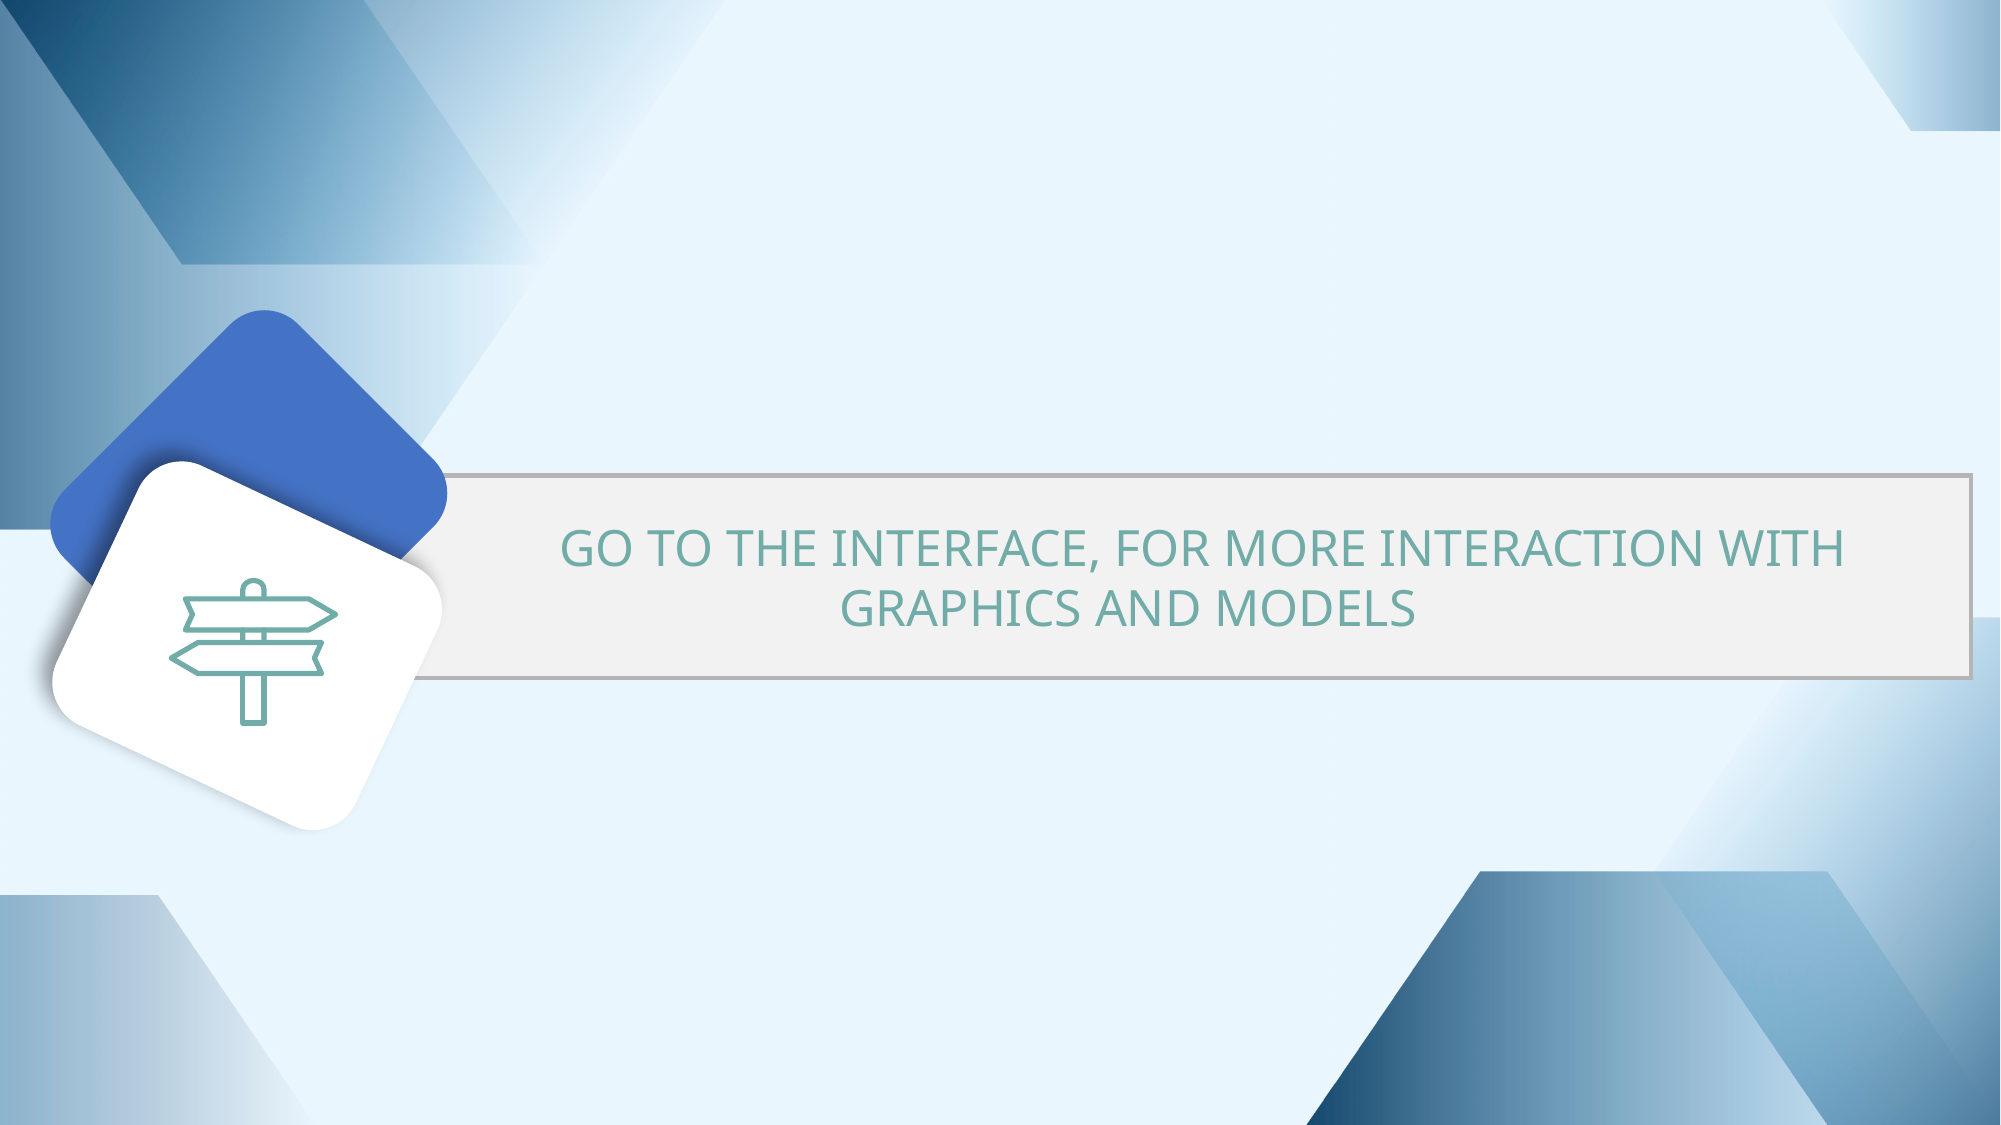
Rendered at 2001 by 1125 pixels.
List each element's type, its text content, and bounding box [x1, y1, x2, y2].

picture [0, 0, 2001, 1125]
text_box GO TO THE INTERFACE, FOR MORE INTERACTION WITH GRAPHICS AND MODELS [415, 474, 1972, 679]
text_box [81, 502, 413, 790]
text_box [49, 309, 449, 568]
